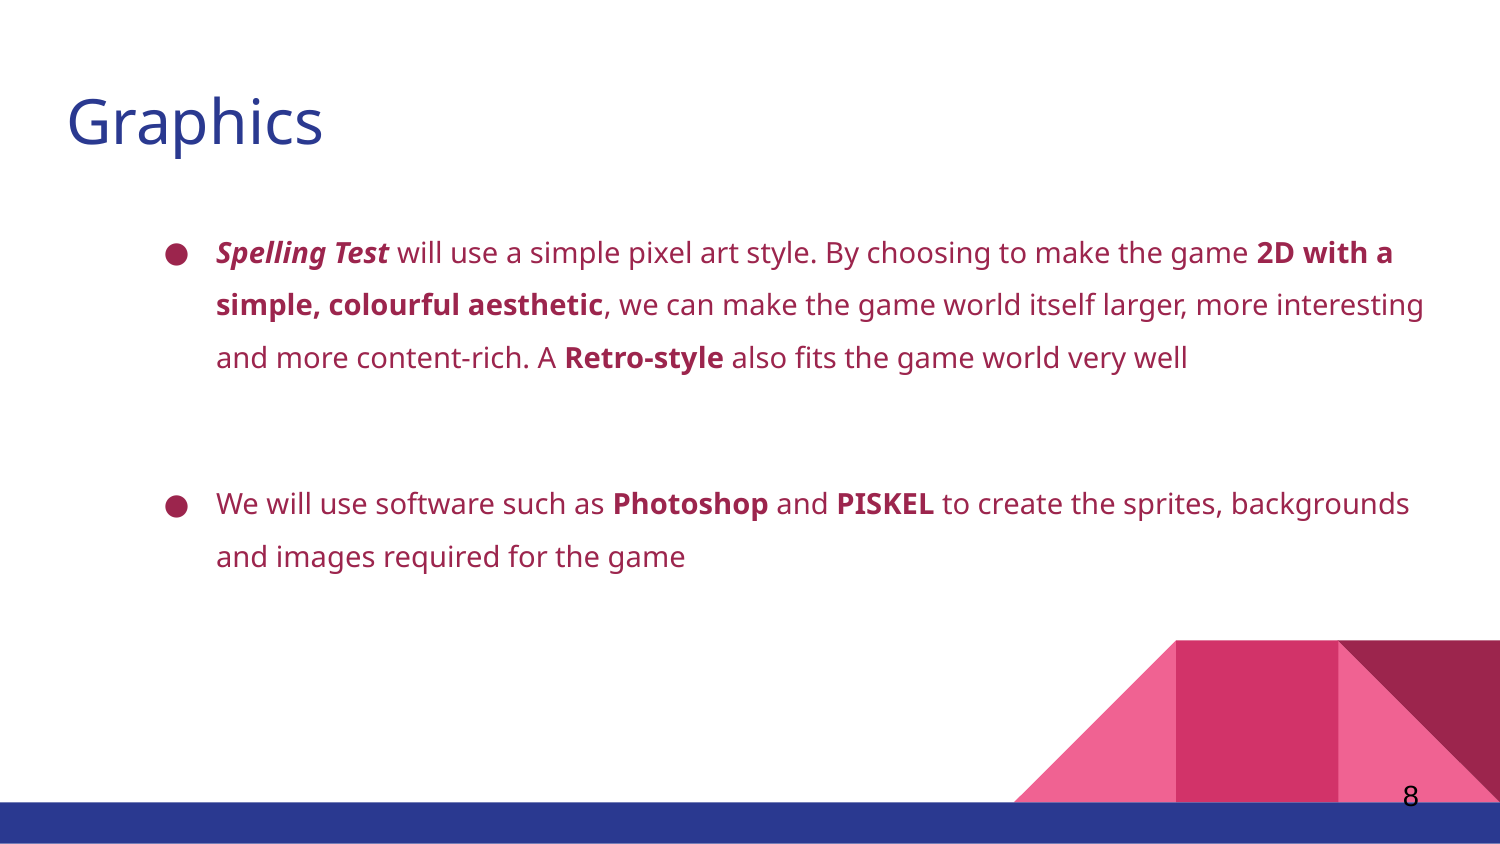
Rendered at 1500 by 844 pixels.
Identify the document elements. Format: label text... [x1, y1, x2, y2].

title Graphics [51, 67, 1449, 167]
list Spelling Test will use a simple pixel art style. By choosing to make the game 2D with a simple, colourful aesthetic, we can make the game world itself larger, more interesting and more content-rich. A Retro-style also fits the game world very well We will use software such as Photoshop and PISKEL to create the sprites, backgrounds and images required for the game [51, 201, 1449, 750]
slide_number ‹#› [1387, 762, 1478, 828]
